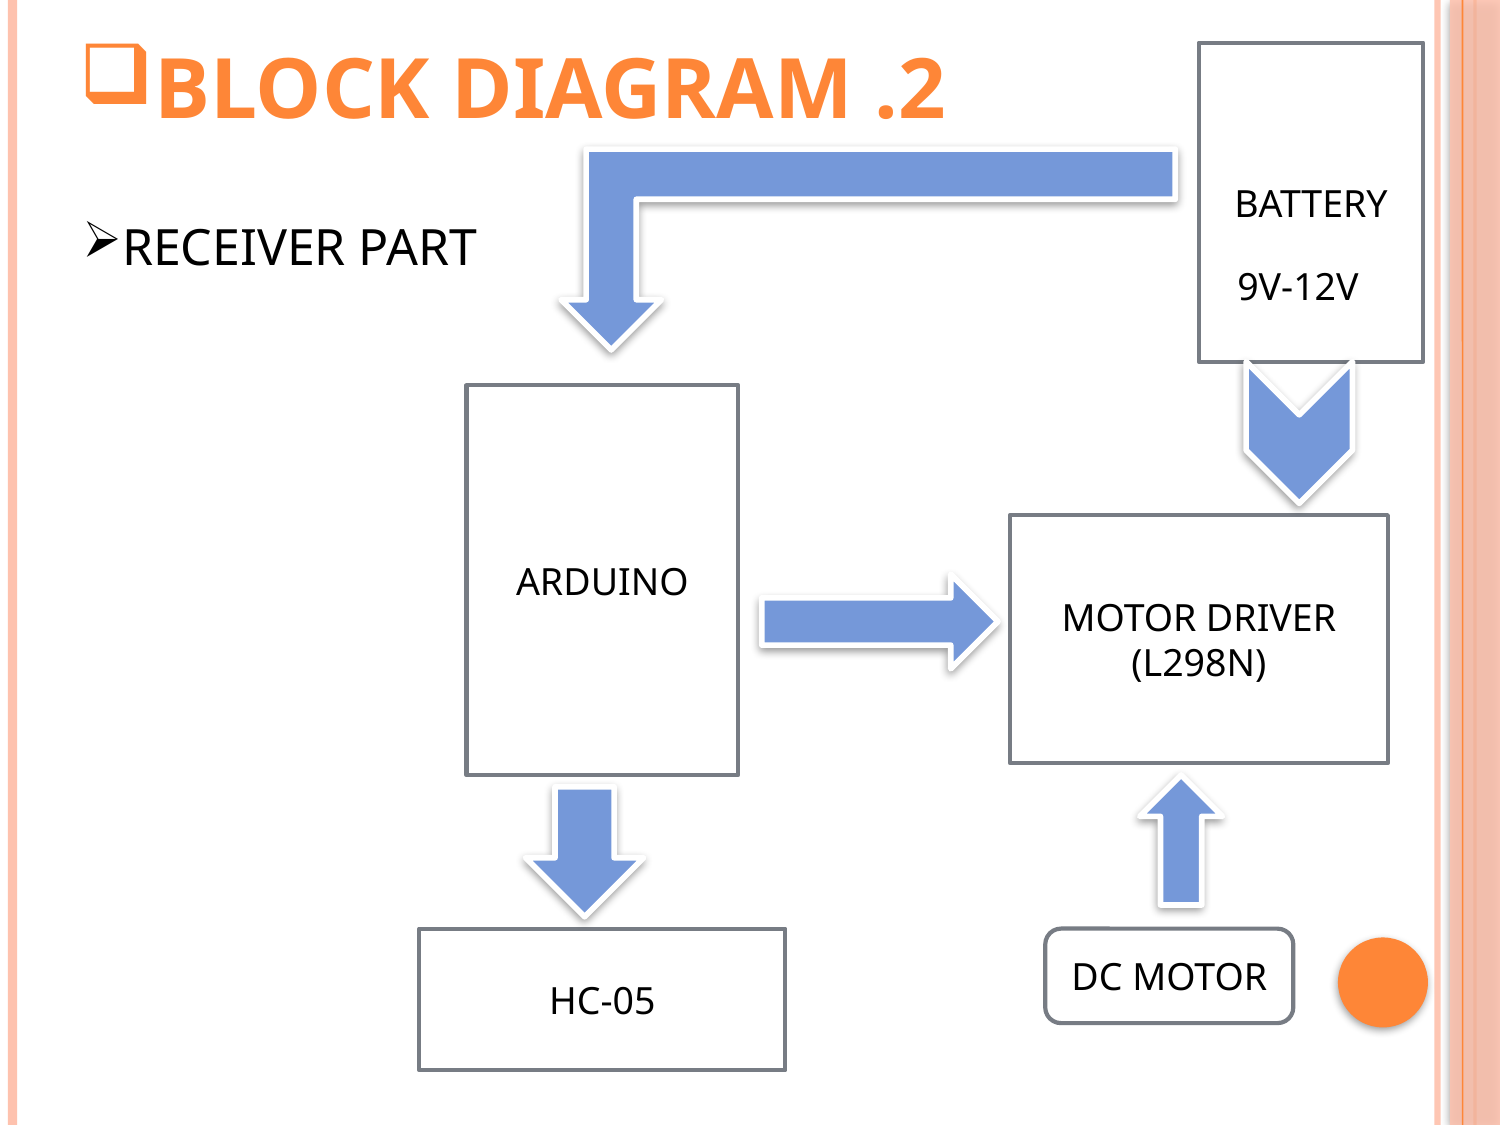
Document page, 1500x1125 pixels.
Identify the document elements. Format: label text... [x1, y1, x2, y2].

text_box [558, 146, 1179, 353]
text_box ARDUINO [464, 383, 740, 777]
text_box DC MOTOR [1043, 926, 1296, 1026]
text_box BATTERY [1197, 41, 1425, 364]
text_box [1137, 772, 1226, 908]
text_box 9V-12V [1222, 255, 1400, 315]
text_box [522, 783, 647, 920]
text_box RECEIVER PART [67, 208, 493, 283]
text_box MOTOR DRIVER (L298N) [1008, 513, 1390, 765]
text_box [1243, 359, 1356, 507]
text_box HC-05 [417, 927, 787, 1072]
title BLOCK DIAGRAM .2 [64, 0, 1290, 143]
text_box [758, 571, 1001, 672]
